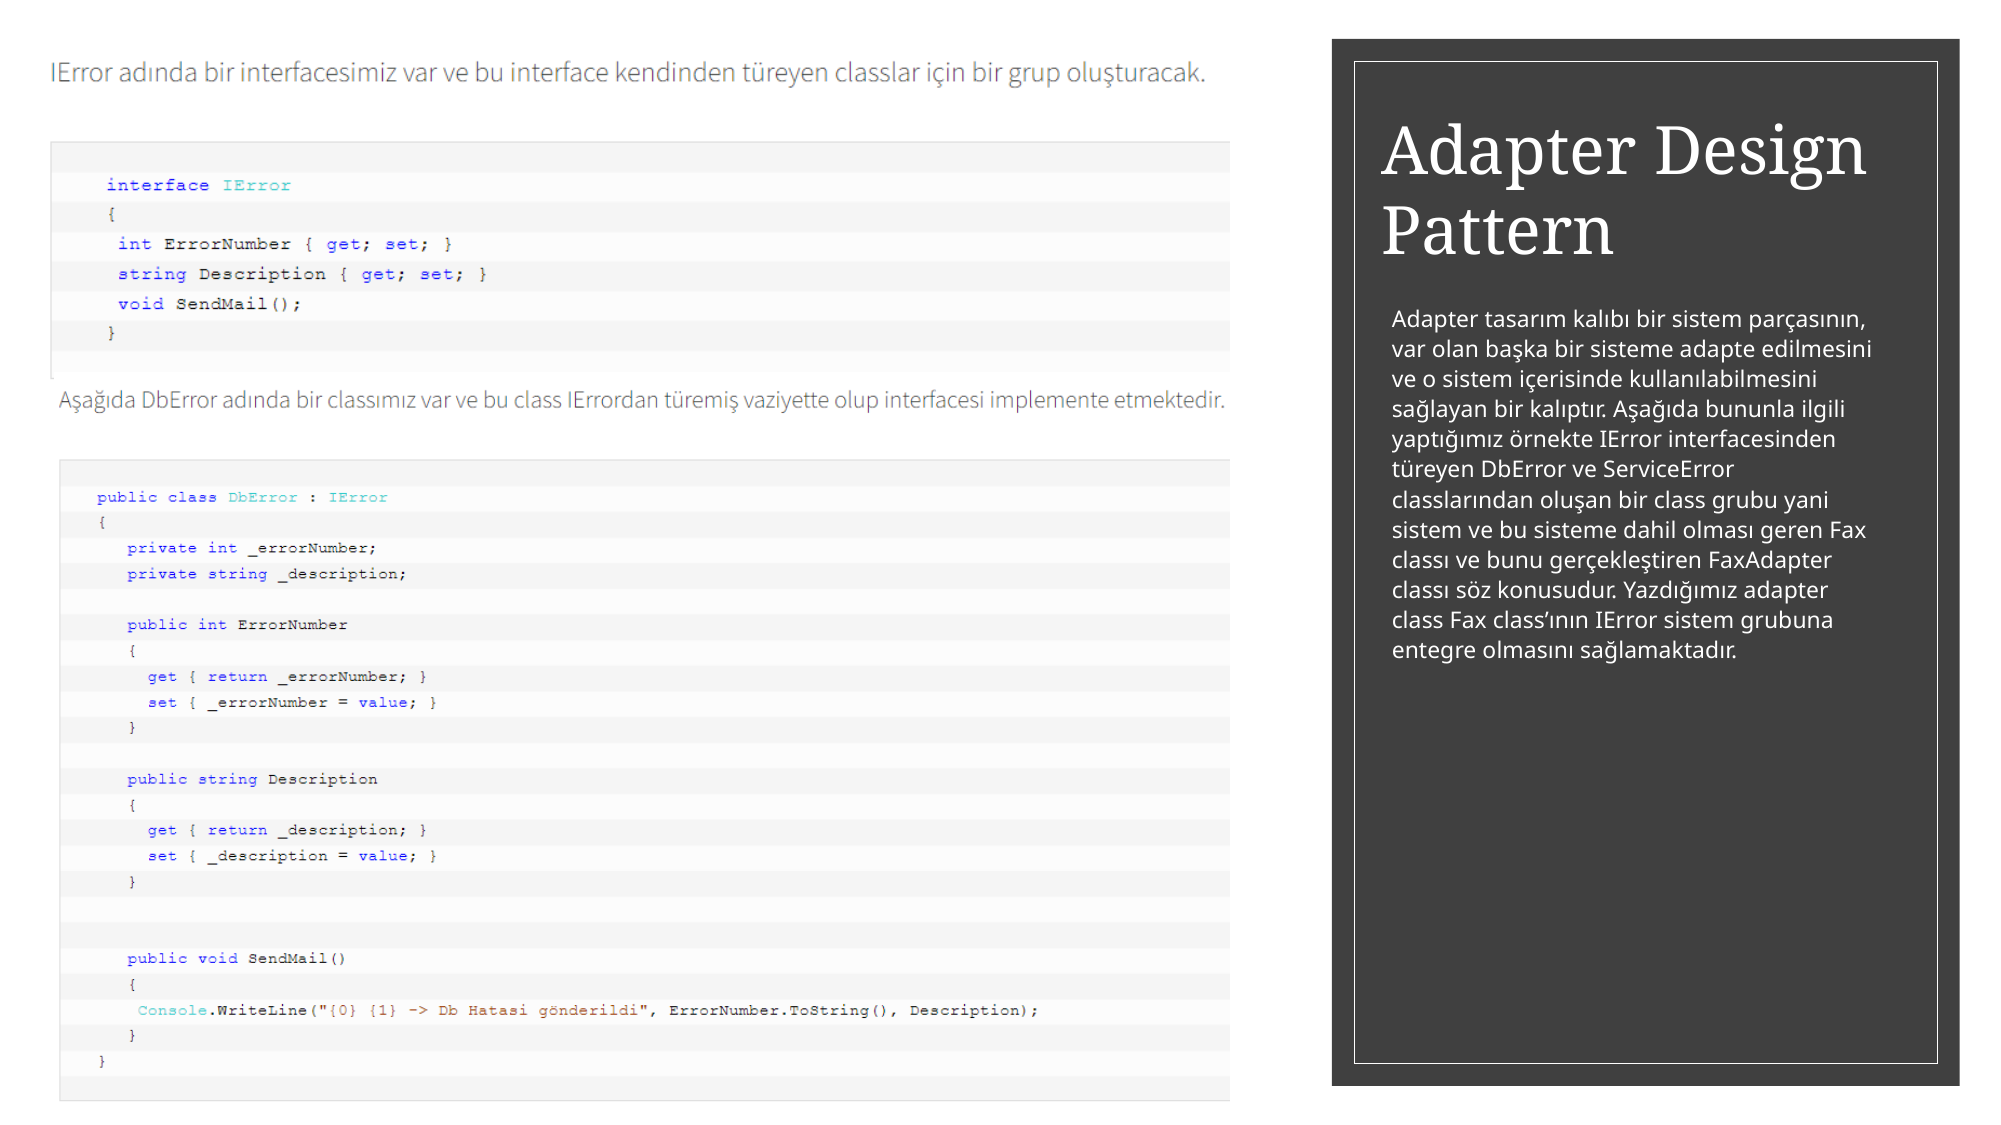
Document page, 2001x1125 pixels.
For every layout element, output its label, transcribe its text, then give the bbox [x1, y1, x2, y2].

title Adapter Design Pattern [1366, 86, 1907, 276]
picture [38, 39, 1230, 1125]
list Adapter tasarım kalıbı bir sistem parçasının, var olan başka bir sisteme adapte edilmesini ve o sistem içerisinde kullanılabilmesini sağlayan bir kalıptır. Aşağıda bununla ilgili yaptığımız örnekte IError interfacesinden türeyen DbError ve ServiceError classlarından oluşan bir class grubu yani sistem ve bu sisteme dahil olması geren Fax classı ve bunu gerçekleştiren FaxAdapter classı söz konusudur. Yazdığımız adapter class Fax class’ının IError sistem grubuna entegre olmasını sağlamaktadır. [1376, 293, 1896, 1011]
